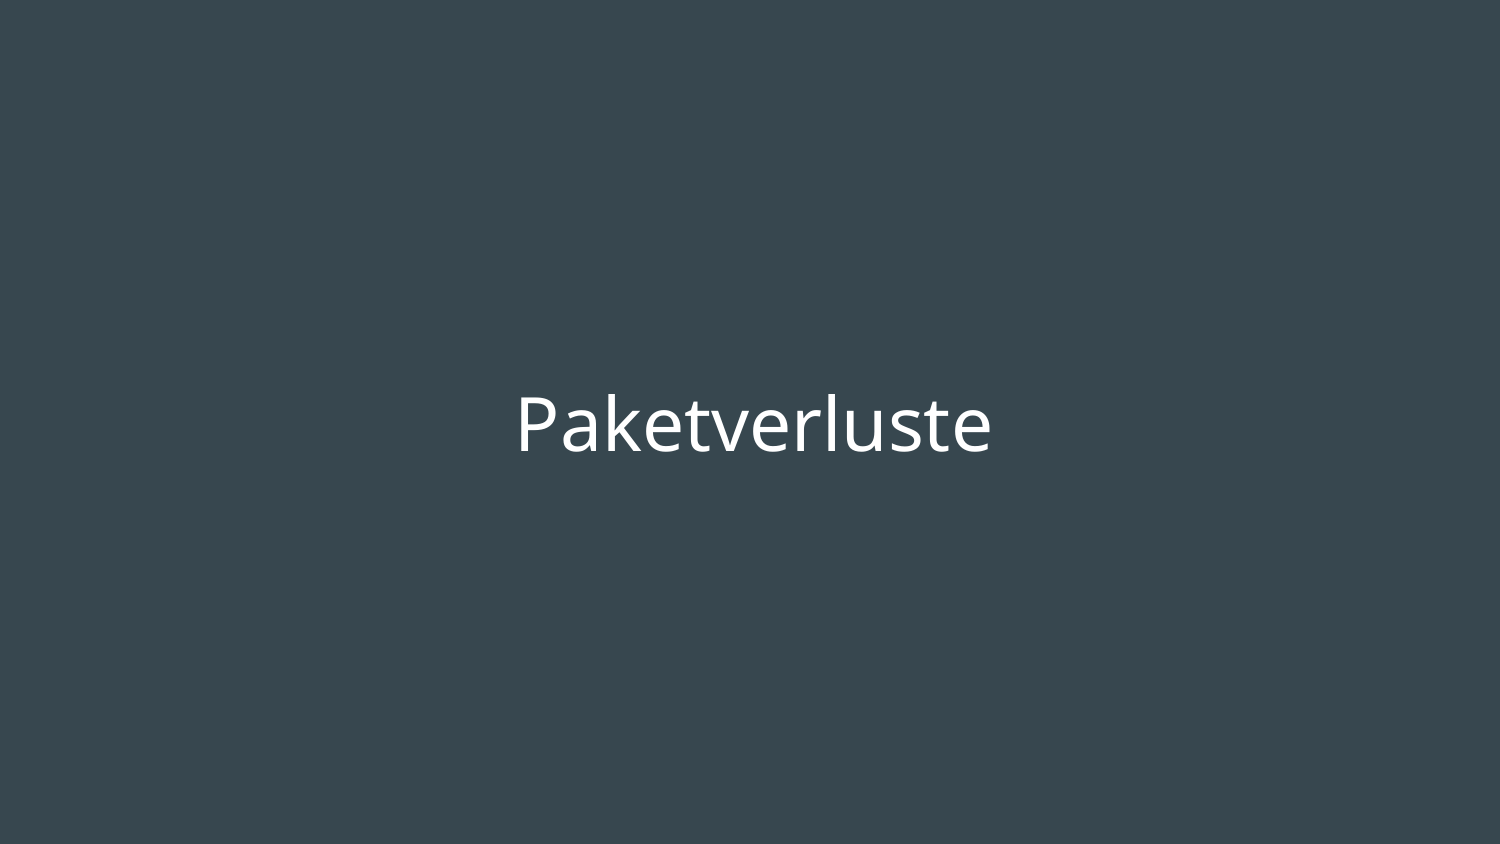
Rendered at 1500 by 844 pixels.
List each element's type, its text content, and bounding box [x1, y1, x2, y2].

title Paketverluste [110, 351, 1399, 493]
